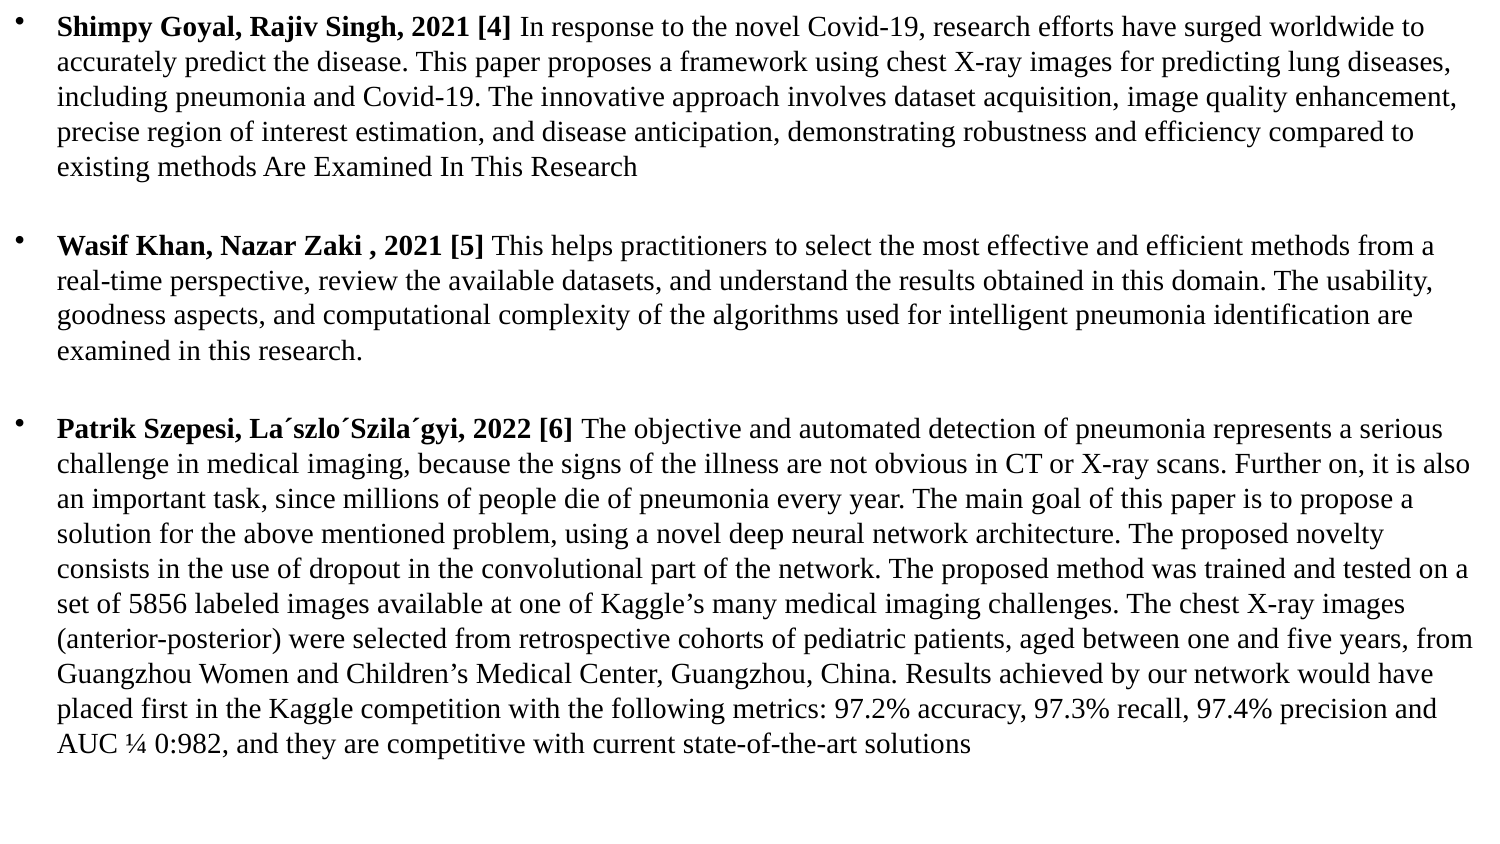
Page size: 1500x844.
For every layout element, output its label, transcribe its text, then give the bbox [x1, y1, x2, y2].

picture [0, 617, 1500, 844]
list Shimpy Goyal, Rajiv Singh, 2021 [4] In response to the novel Covid-19, research efforts have surged worldwide to accurately predict the disease. This paper proposes a framework using chest X-ray images for predicting lung diseases, including pneumonia and Covid-19. The innovative approach involves dataset acquisition, image quality enhancement, precise region of interest estimation, and disease anticipation, demonstrating robustness and efficiency compared to existing methods Are Examined In This Research Wasif Khan, Nazar Zaki , 2021 [5] This helps practitioners to select the most effective and efficient methods from a real-time perspective, review the available datasets, and understand the results obtained in this domain. The usability, goodness aspects, and computational complexity of the algorithms used for intelligent pneumonia identification are examined in this research. Patrik Szepesi, La´szlo´Szila´gyi, 2022 [6] The objective and automated detection of pneumonia represents a serious challenge in medical imaging, because the signs of the illness are not obvious in CT or X-ray scans. Further on, it is also an important task, since millions of people die of pneumonia every year. The main goal of this paper is to propose a solution for the above mentioned problem, using a novel deep neural network architecture. The proposed novelty consists in the use of dropout in the convolutional part of the network. The proposed method was trained and tested on a set of 5856 labeled images available at one of Kaggle’s many medical imaging challenges. The chest X-ray images (anterior-posterior) were selected from retrospective cohorts of pediatric patients, aged between one and five years, from Guangzhou Women and Children’s Medical Center, Guangzhou, China. Results achieved by our network would have placed first in the Kaggle competition with the following metrics: 97.2% accuracy, 97.3% recall, 97.4% precision and AUC ¼ 0:982, and they are competitive with current state-of-the-art solutions [0, 0, 1500, 617]
